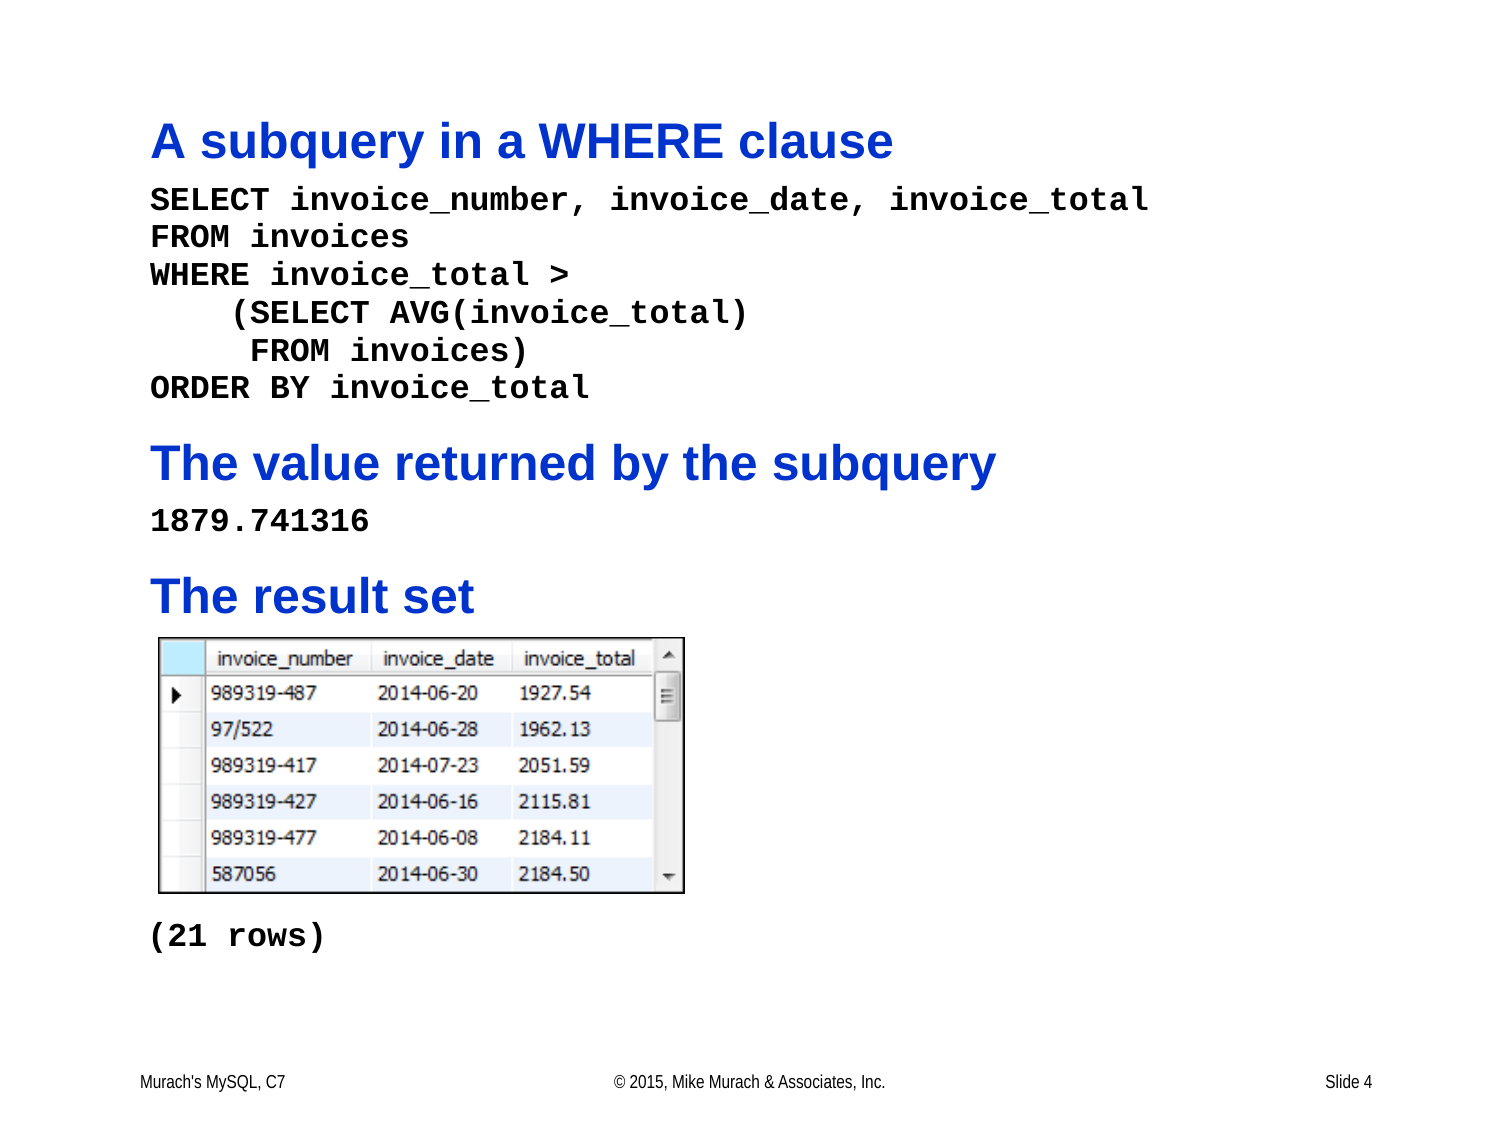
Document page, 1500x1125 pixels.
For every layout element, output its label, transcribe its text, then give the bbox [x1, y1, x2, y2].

picture [157, 637, 686, 894]
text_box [146, 905, 1346, 963]
footer © 2015, Mike Murach & Associates, Inc. [474, 1024, 1026, 1101]
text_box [149, 112, 1358, 651]
slide_number Slide 4 [1074, 1024, 1388, 1101]
slide_number Murach's MySQL, C7 [124, 1024, 451, 1101]
